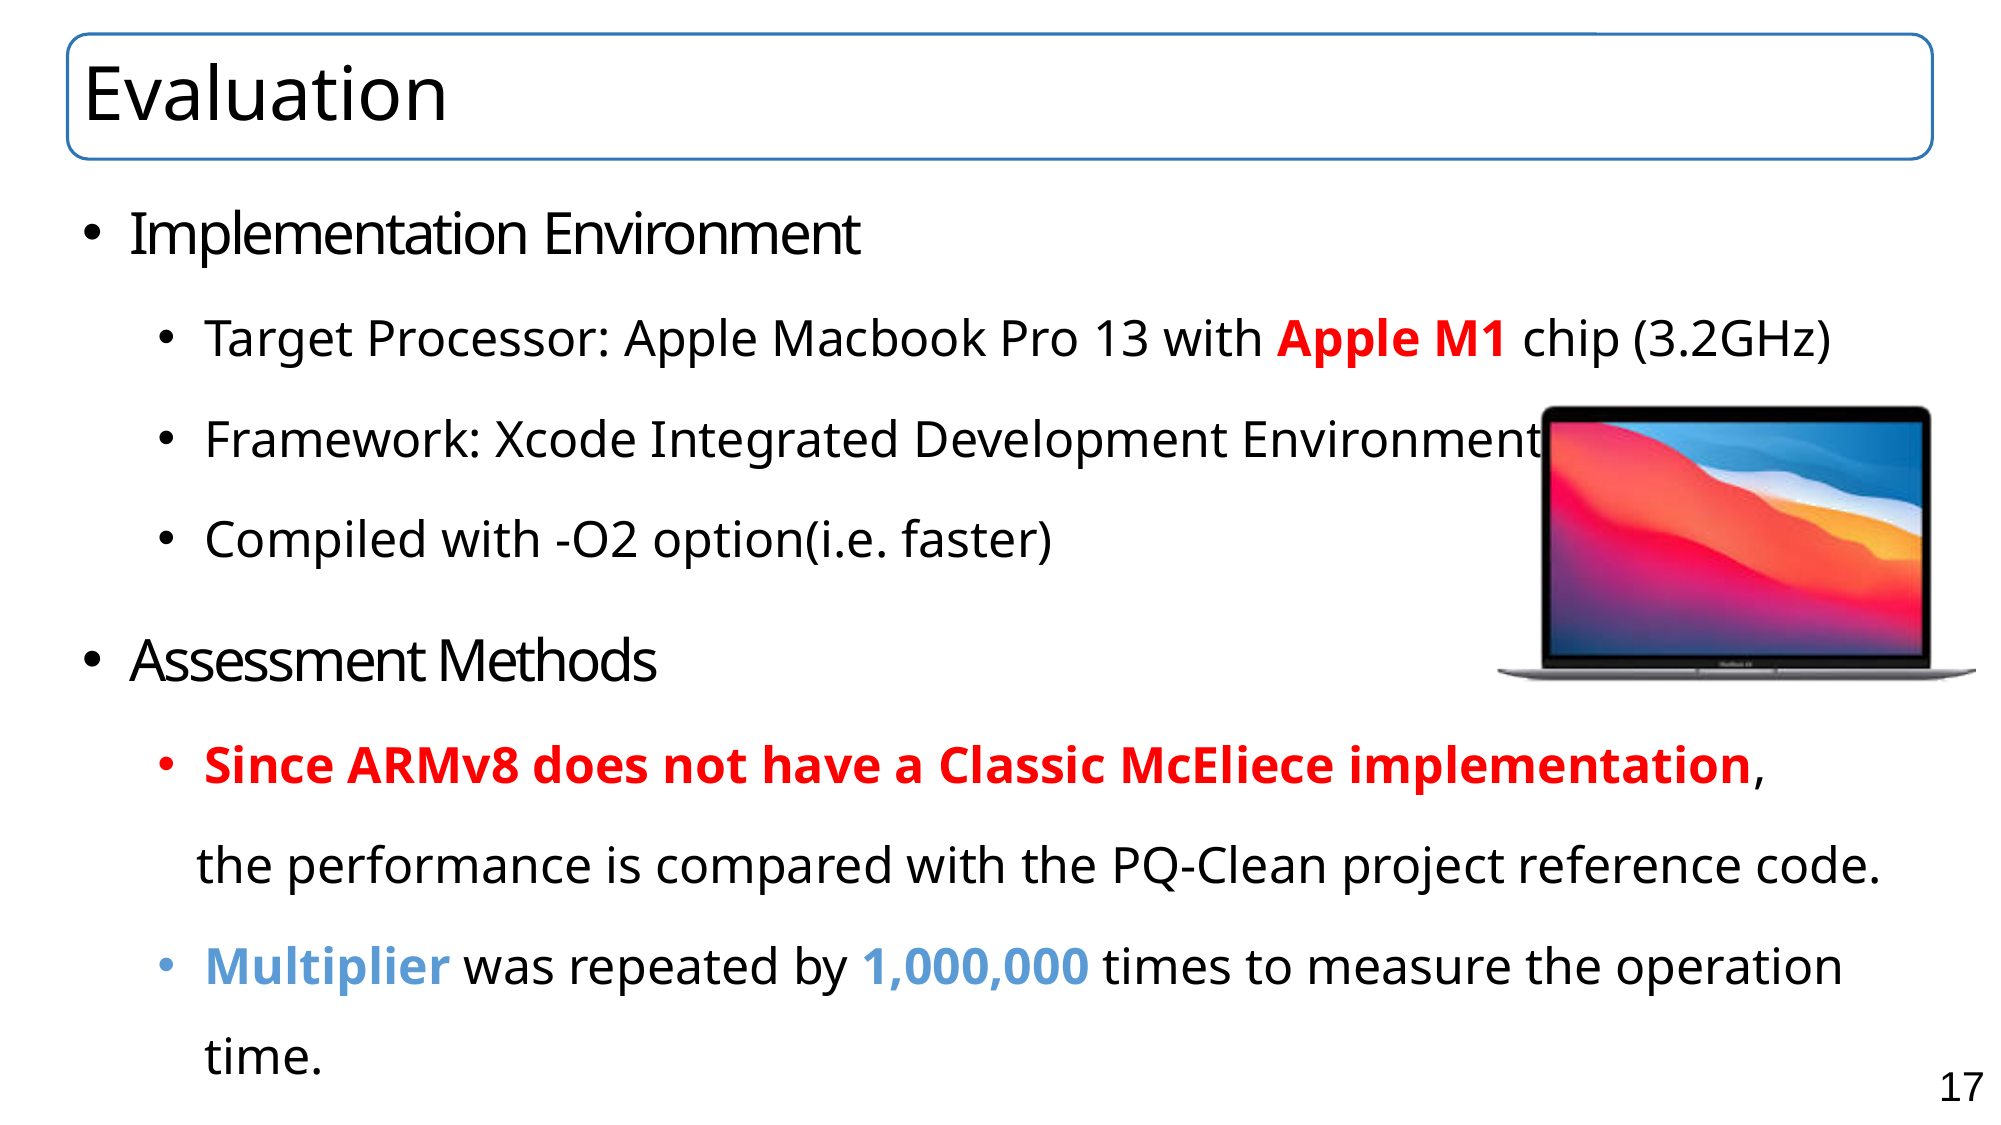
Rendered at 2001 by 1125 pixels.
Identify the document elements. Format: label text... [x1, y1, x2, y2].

list Implementation Environment Target Processor: Apple Macbook Pro 13 with Apple M1 chip (3.2GHz) Framework: Xcode Integrated Development Environment Compiled with -O2 option(i.e. faster) Assessment Methods Since ARMv8 does not have a Classic McEliece implementation, the performance is compared with the PQ-Clean project reference code. Multiplier was repeated by 1,000,000 times to measure the operation time. [67, 189, 1976, 1125]
picture [1497, 305, 1976, 784]
title Evaluation [67, 34, 1933, 160]
